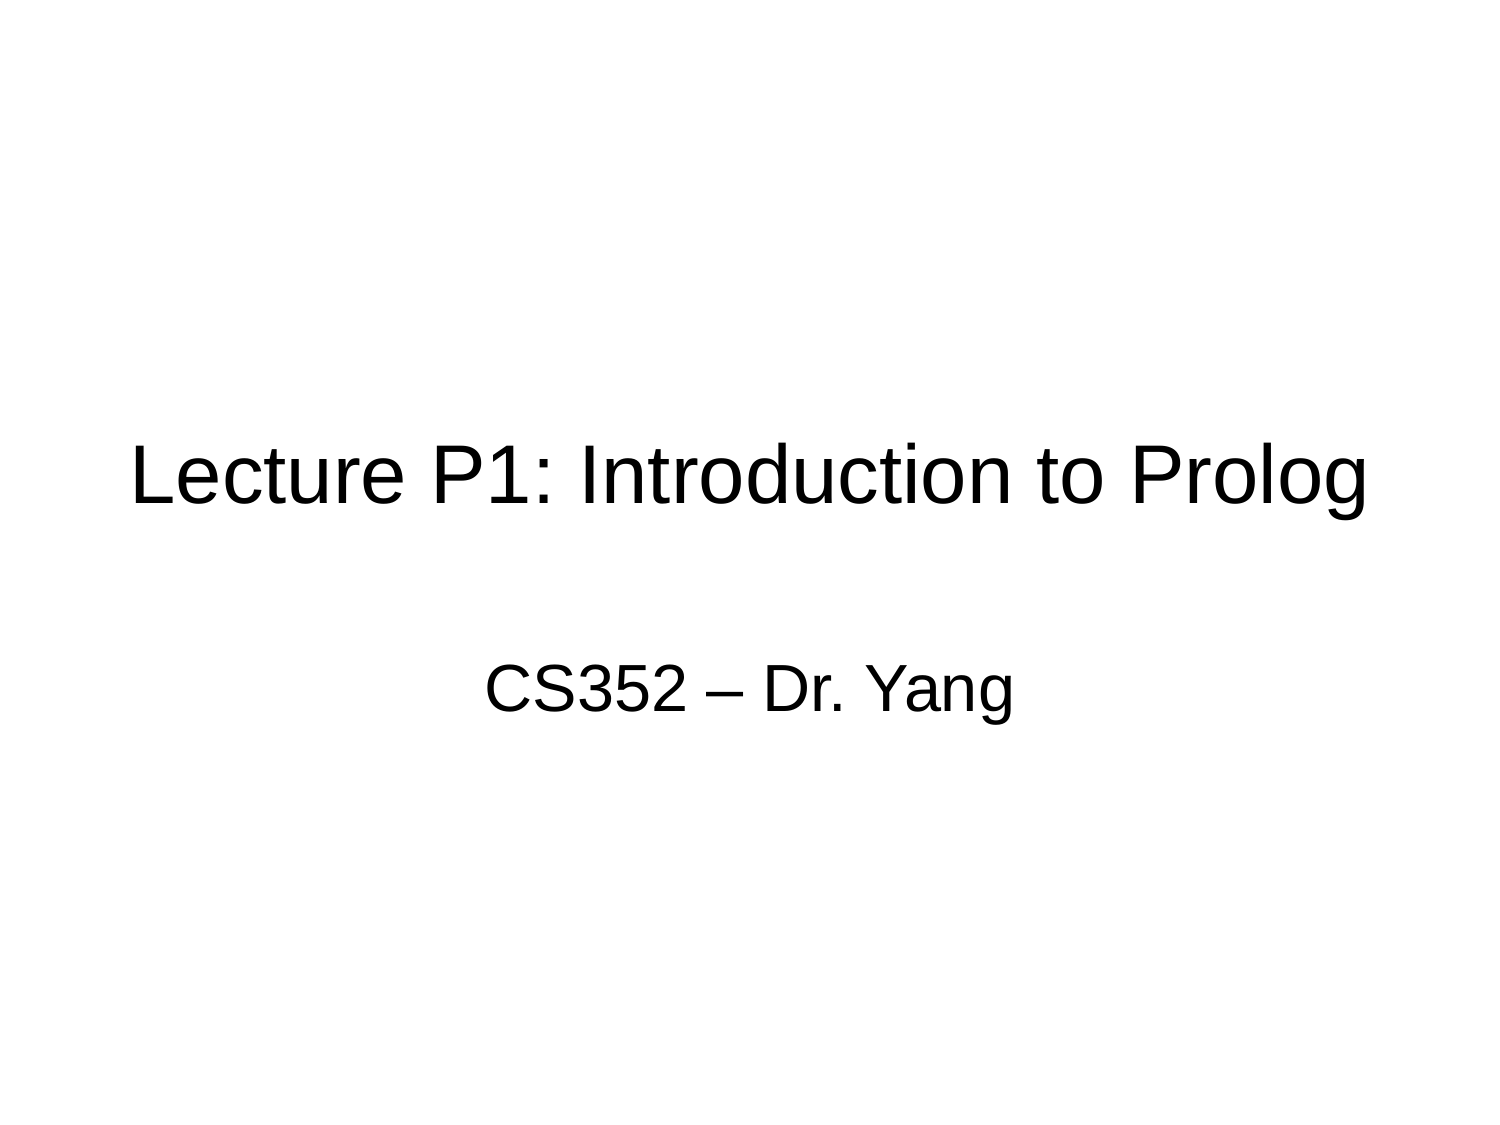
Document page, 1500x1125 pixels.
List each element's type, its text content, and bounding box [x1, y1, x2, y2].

subtitle CS352 – Dr. Yang [225, 637, 1275, 925]
title Lecture P1: Introduction to Prolog [112, 349, 1388, 591]
